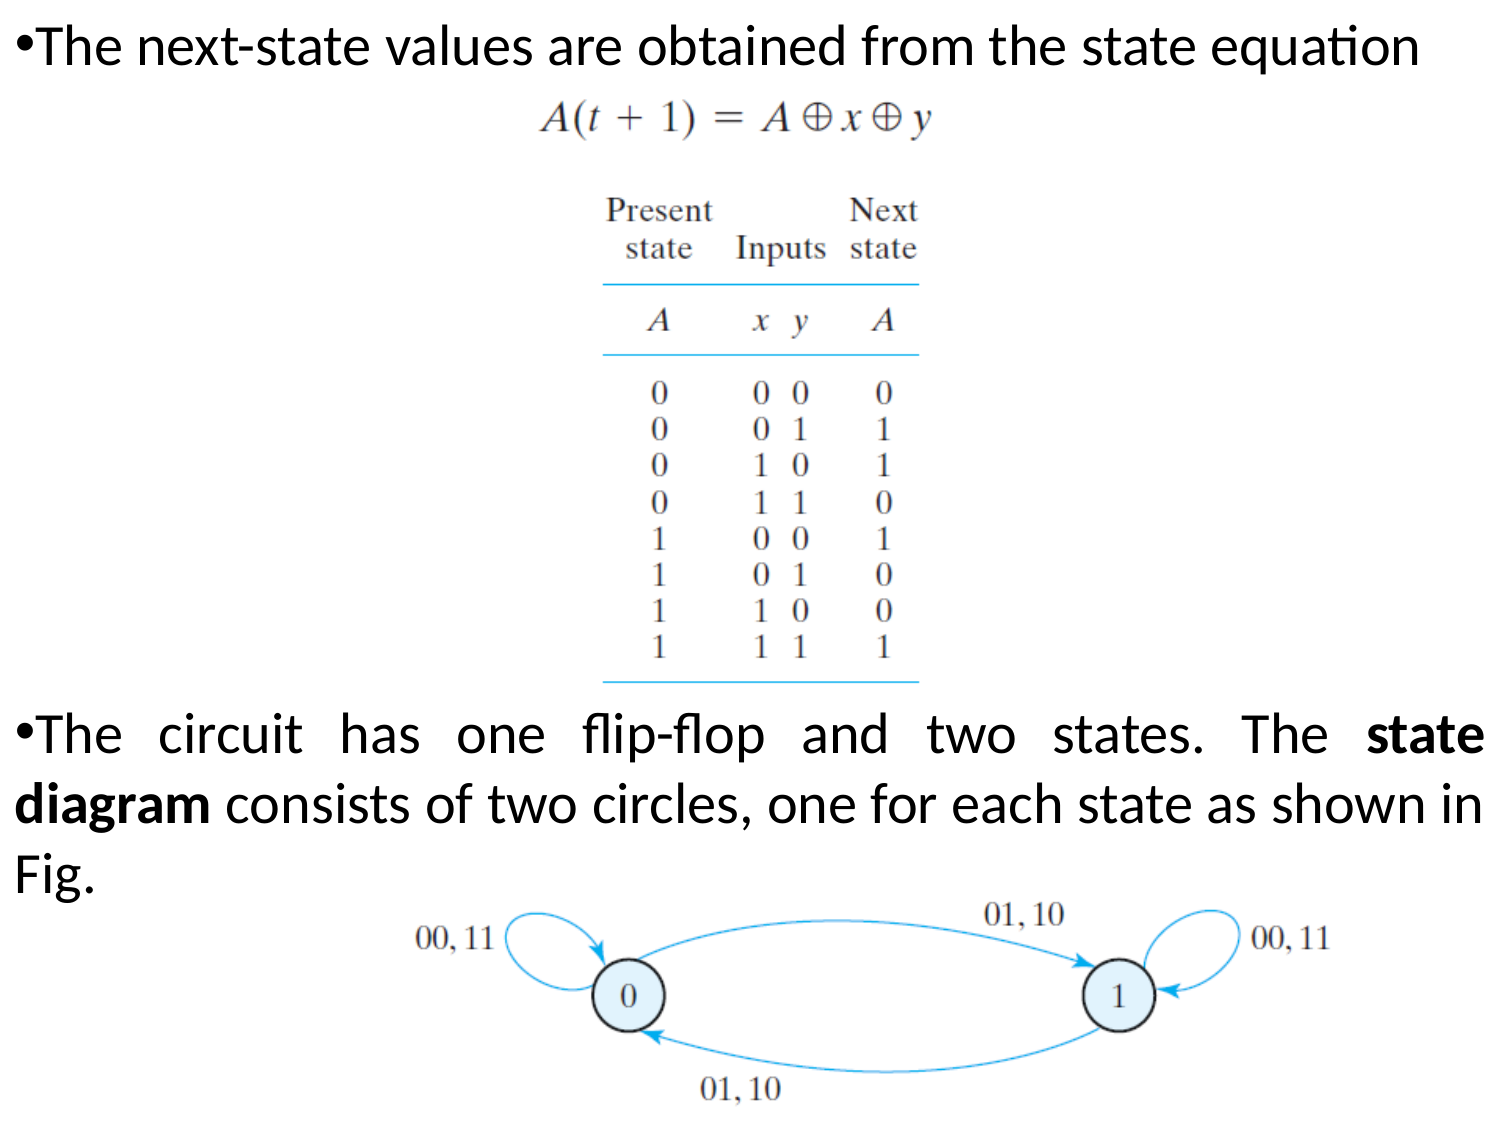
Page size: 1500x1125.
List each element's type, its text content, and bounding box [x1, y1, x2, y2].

picture [537, 87, 944, 152]
picture [599, 187, 921, 691]
text_box The next-state values are obtained from the state equation [0, 0, 1500, 85]
text_box The circuit has one flip-flop and two states. The state diagram consists of two circles, one for each state as shown in Fig. [0, 687, 1500, 913]
picture [399, 896, 1335, 1113]
